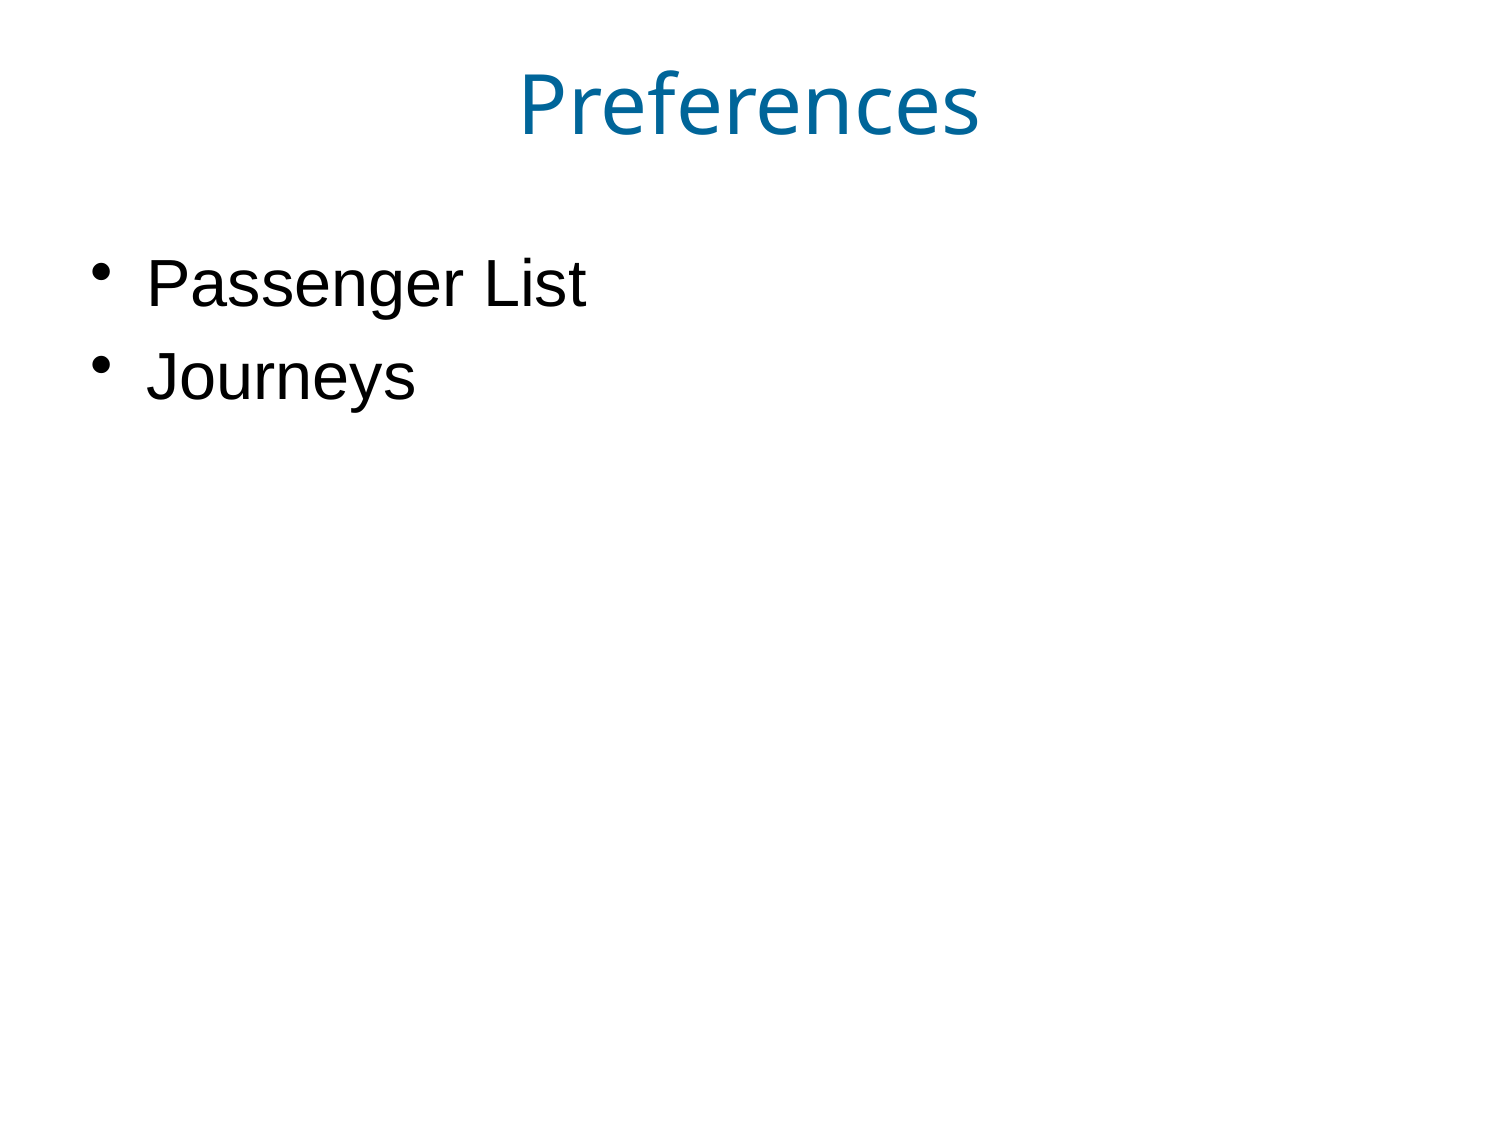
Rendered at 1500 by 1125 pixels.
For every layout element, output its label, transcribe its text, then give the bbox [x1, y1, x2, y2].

title Preferences [75, 7, 1425, 195]
list Passenger List Journeys [75, 232, 729, 797]
